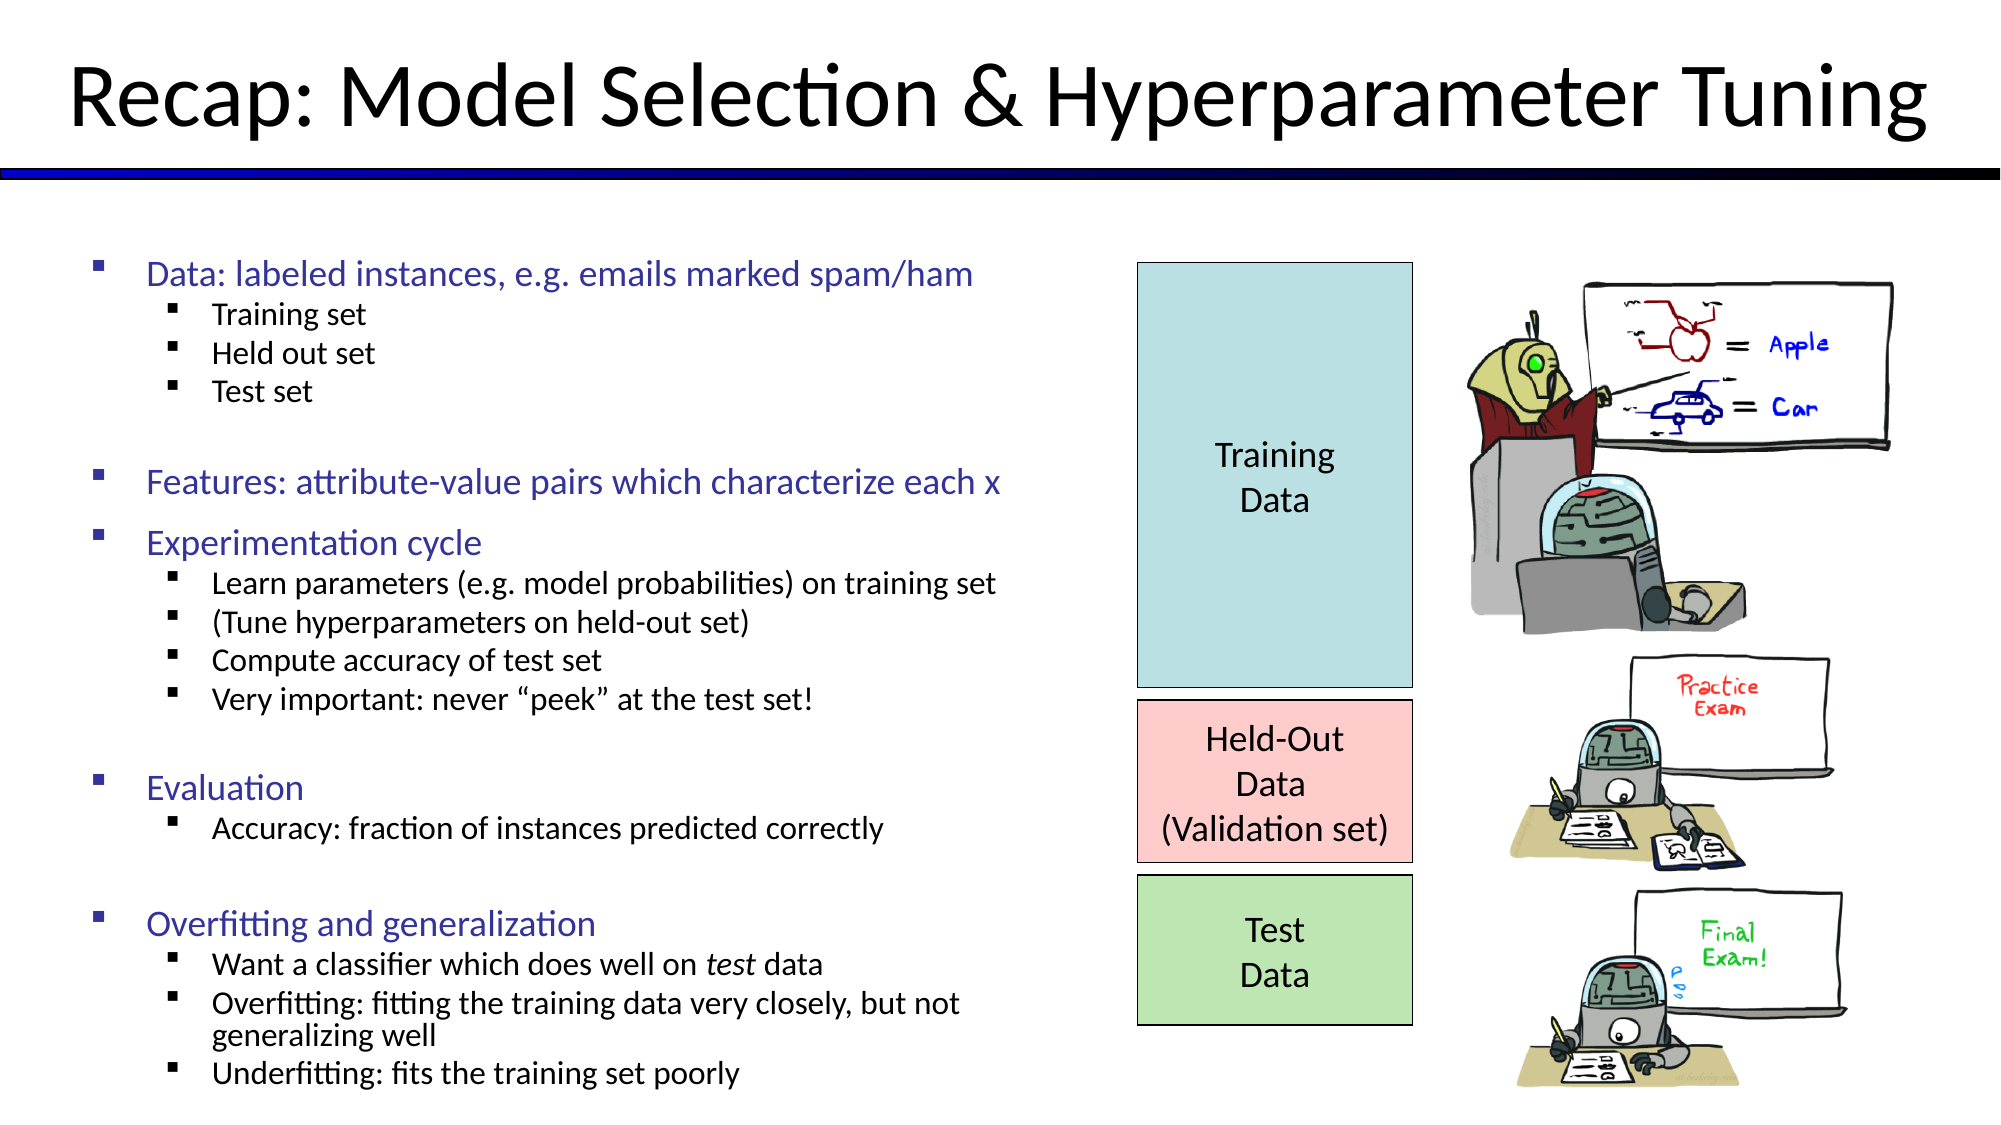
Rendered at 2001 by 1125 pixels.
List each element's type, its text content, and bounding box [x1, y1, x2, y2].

picture [1449, 262, 1906, 1088]
text_box Test Data [1137, 874, 1413, 1025]
title Recap: Model Selection & Hyperparameter Tuning [0, 0, 2000, 184]
text_box Training Data [1137, 262, 1413, 688]
list Data: labeled instances, e.g. emails marked spam/ham Training set Held out set Test set Features: attribute-value pairs which characterize each x Experimentation cycle Learn parameters (e.g. model probabilities) on training set (Tune hyperparameters on held-out set) Compute accuracy of test set Very important: never “peek” at the test set! Evaluation Accuracy: fraction of instances predicted correctly Overfitting and generalization Want a classifier which does well on test data Overfitting: fitting the training data very closely, but not generalizing well Underfitting: fits the training set poorly [74, 249, 1113, 1063]
text_box Held-Out Data (Validation set) [1137, 699, 1413, 863]
